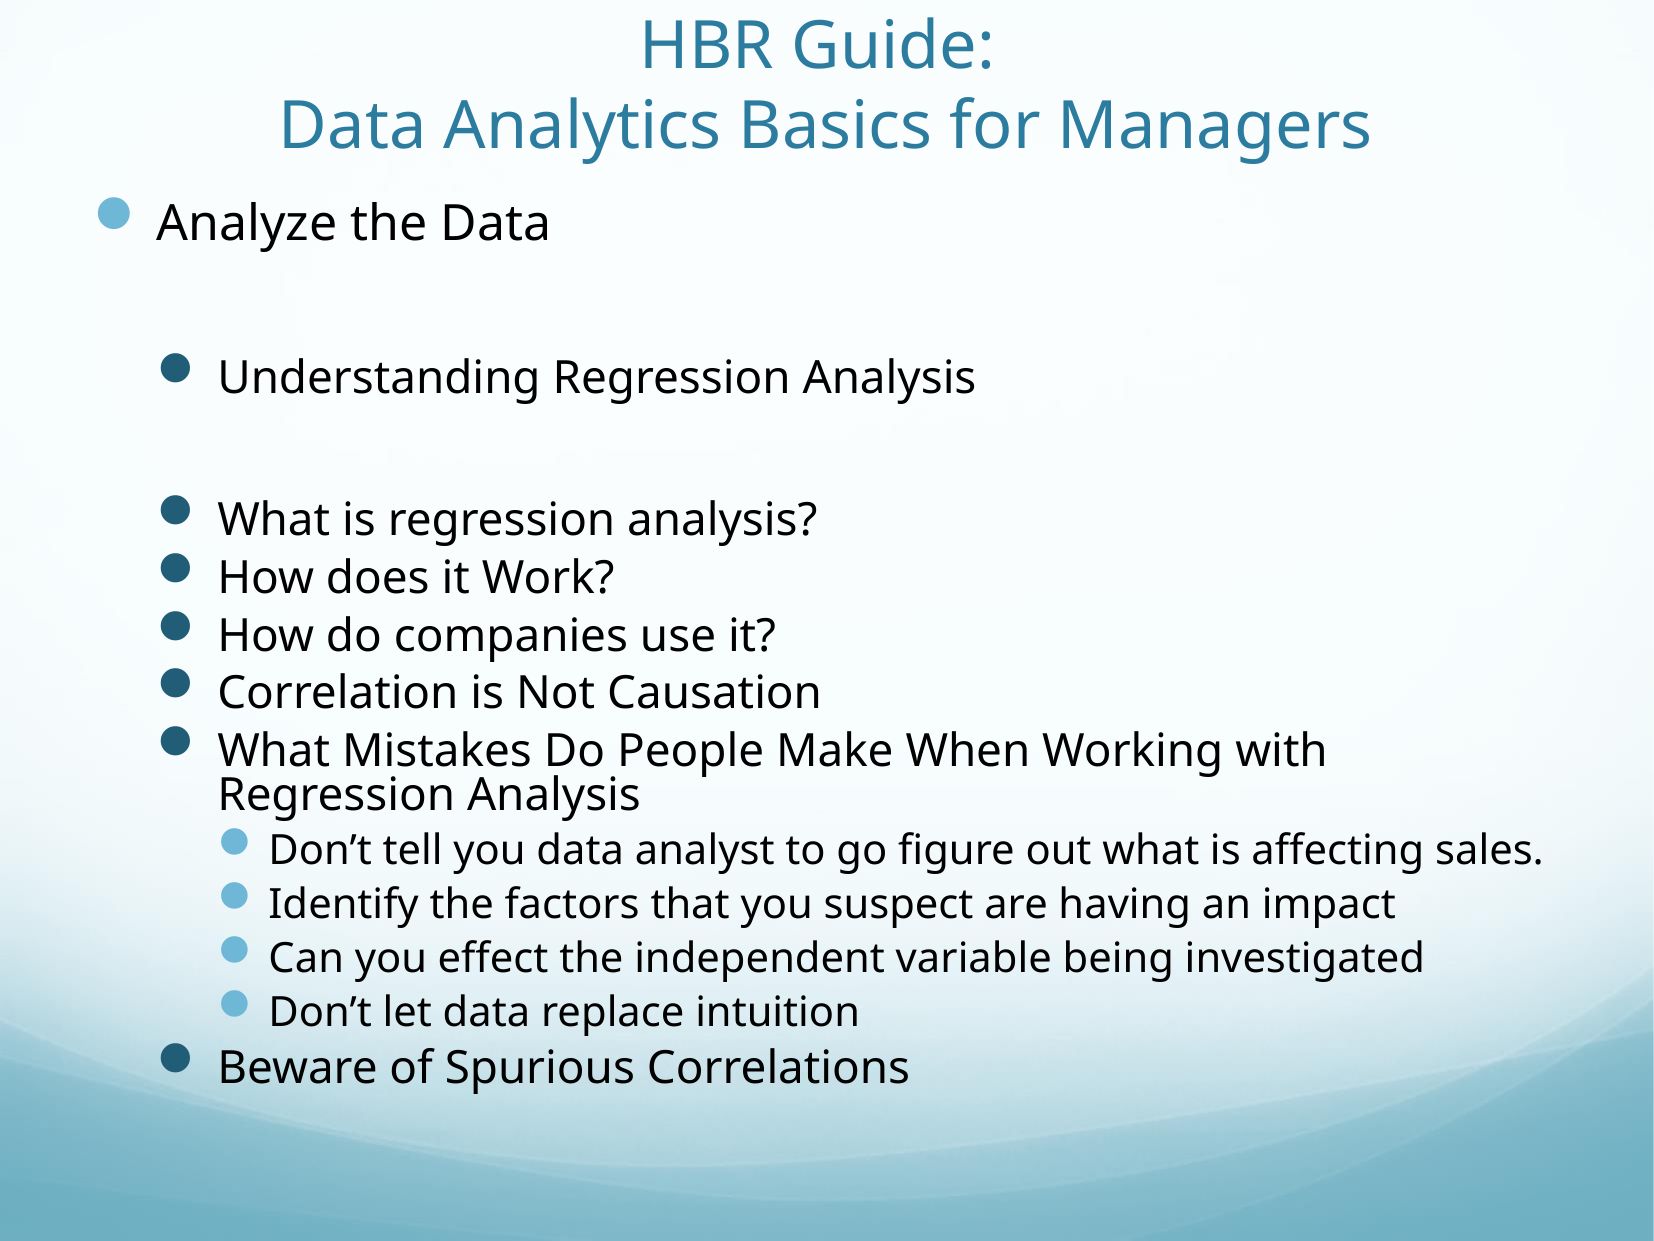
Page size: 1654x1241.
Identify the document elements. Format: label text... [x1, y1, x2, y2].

list Analyze the Data Understanding Regression Analysis What is regression analysis? How does it Work? How do companies use it? Correlation is Not Causation What Mistakes Do People Make When Working with Regression Analysis Don’t tell you data analyst to go figure out what is affecting sales. Identify the factors that you suspect are having an impact Can you effect the independent variable being investigated Don’t let data replace intuition Beware of Spurious Correlations [76, 194, 1586, 1146]
picture [0, 0, 1654, 1241]
title HBR Guide: Data Analytics Basics for Managers [99, 0, 1554, 170]
